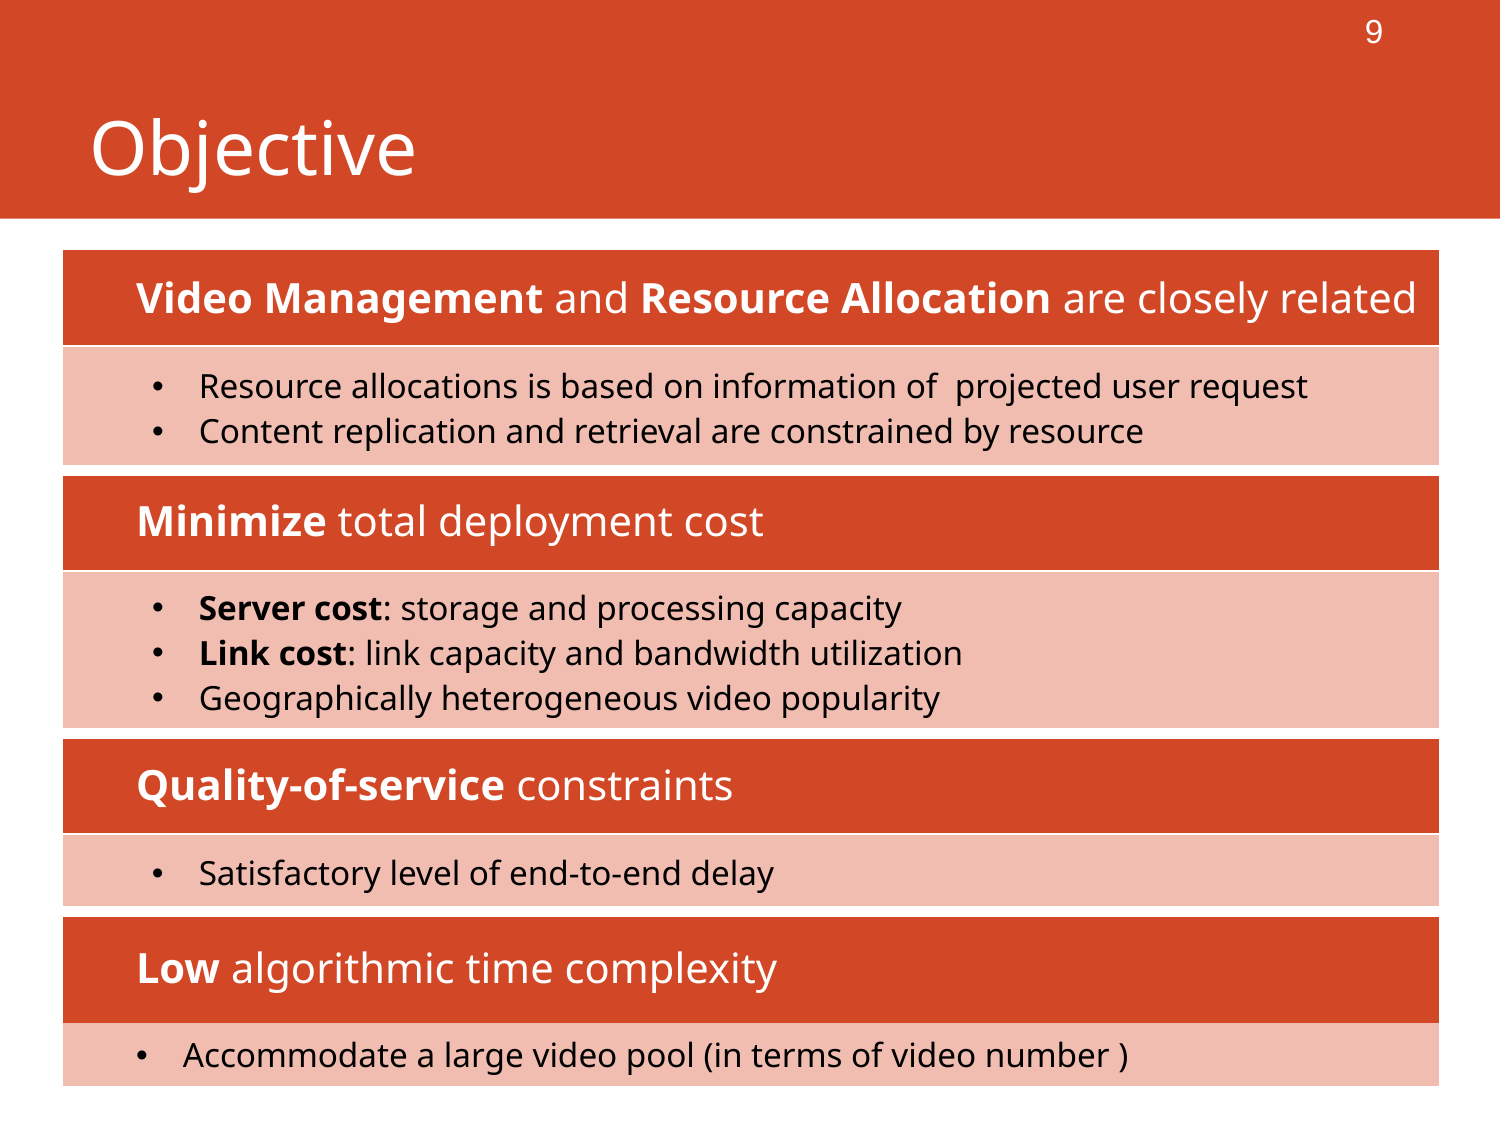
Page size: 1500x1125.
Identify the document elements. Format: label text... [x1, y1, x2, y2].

slide_number 9 [995, 0, 1399, 60]
title Objective [74, 0, 1397, 199]
